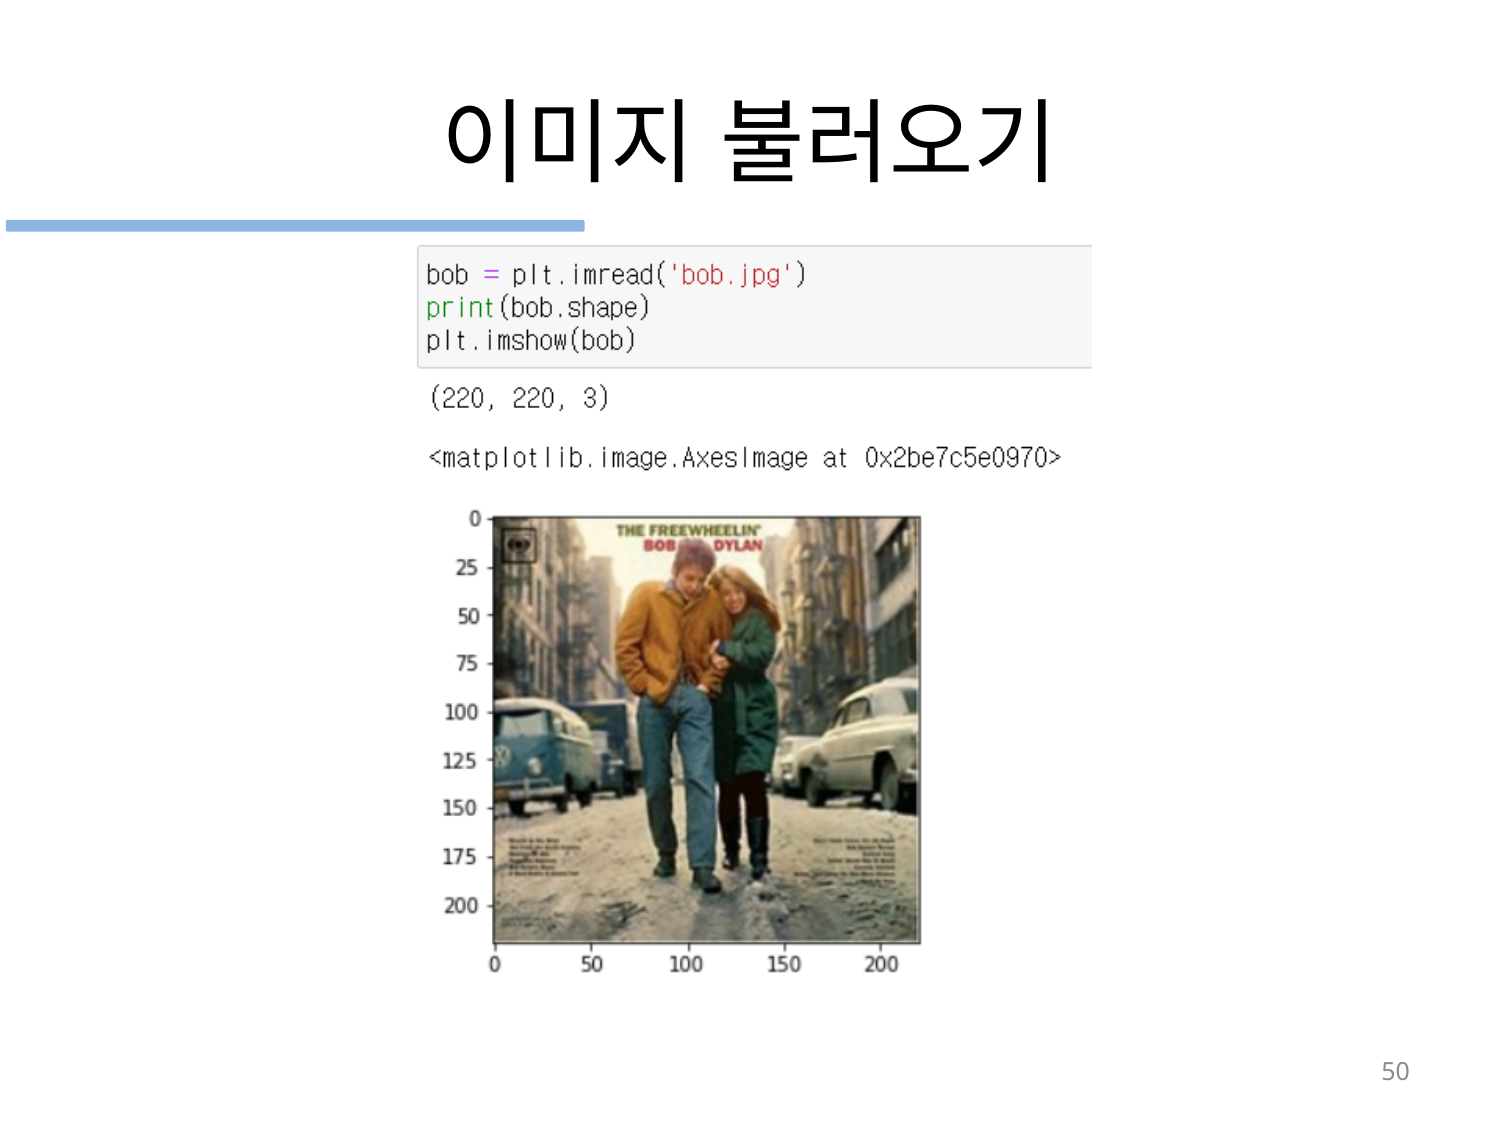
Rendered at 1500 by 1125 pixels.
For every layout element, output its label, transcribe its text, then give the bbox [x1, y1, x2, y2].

text_box [3, 217, 587, 234]
slide_number 50 [1074, 1042, 1425, 1103]
picture [408, 235, 1092, 988]
title 이미지 불러오기 [75, 45, 1425, 233]
